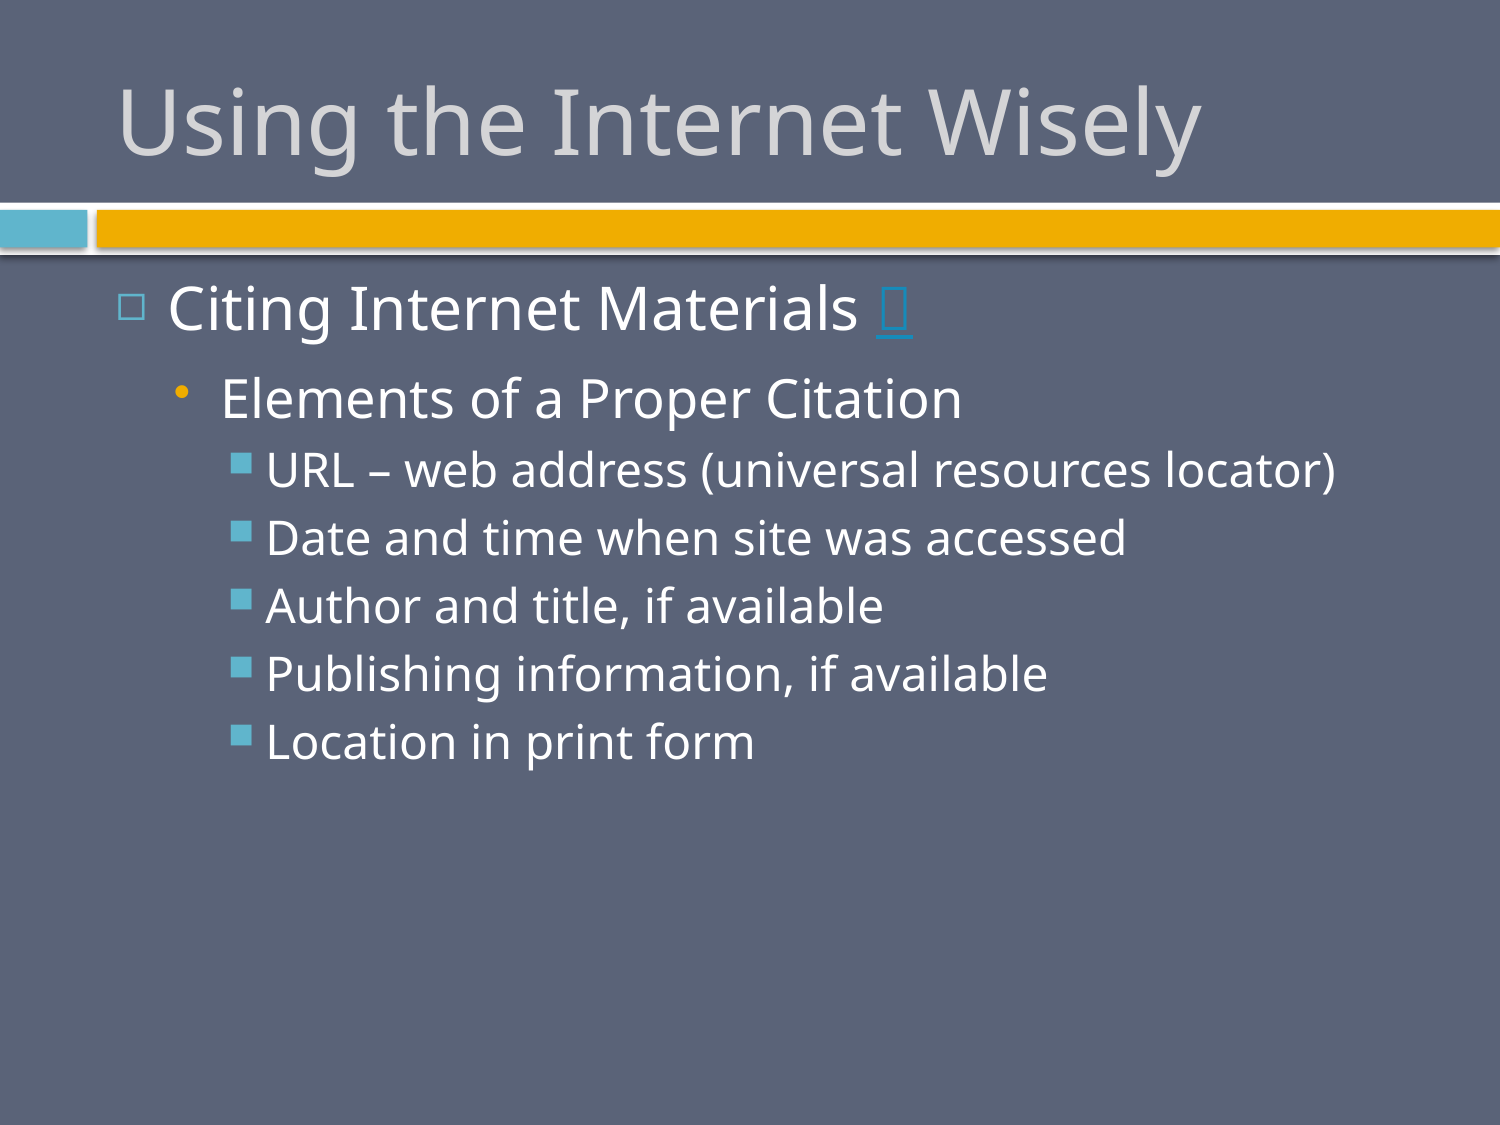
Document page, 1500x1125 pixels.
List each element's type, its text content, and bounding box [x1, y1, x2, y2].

title Using the Internet Wisely [100, 37, 1439, 201]
list Citing Internet Materials  Elements of a Proper Citation URL – web address (universal resources locator) Date and time when site was accessed Author and title, if available Publishing information, if available Location in print form [100, 262, 1439, 1001]
